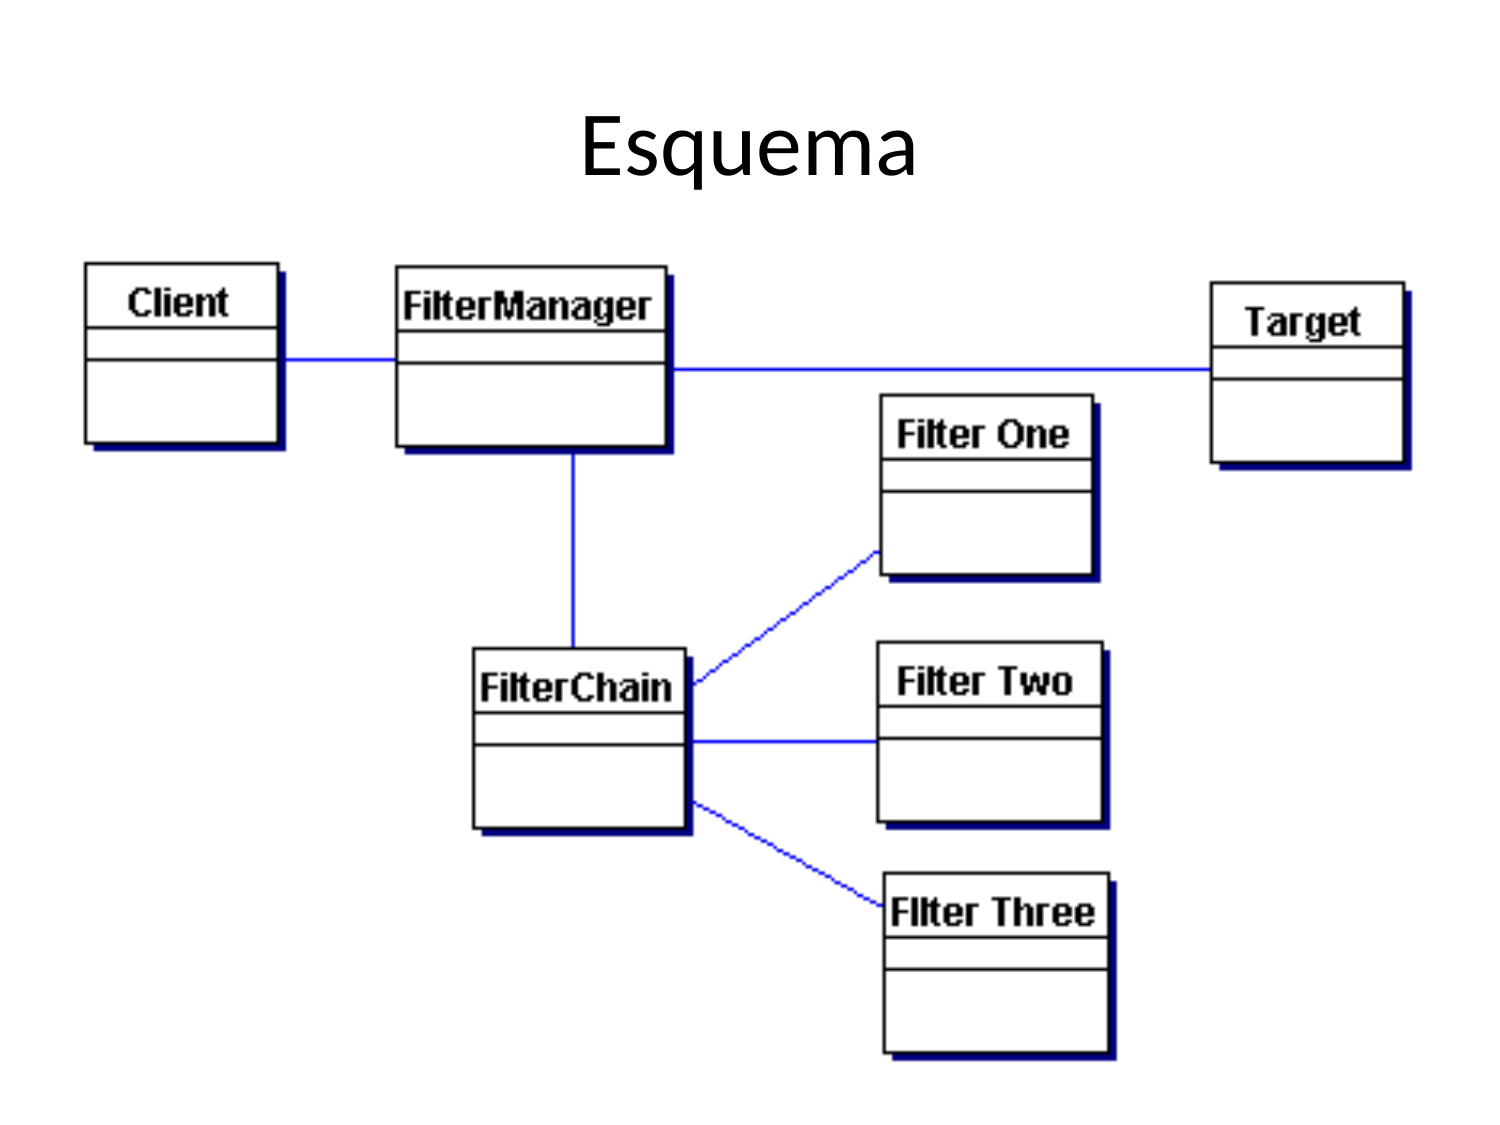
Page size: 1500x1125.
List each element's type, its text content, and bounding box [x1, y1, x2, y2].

title Esquema [75, 45, 1425, 230]
picture [52, 231, 1445, 1095]
